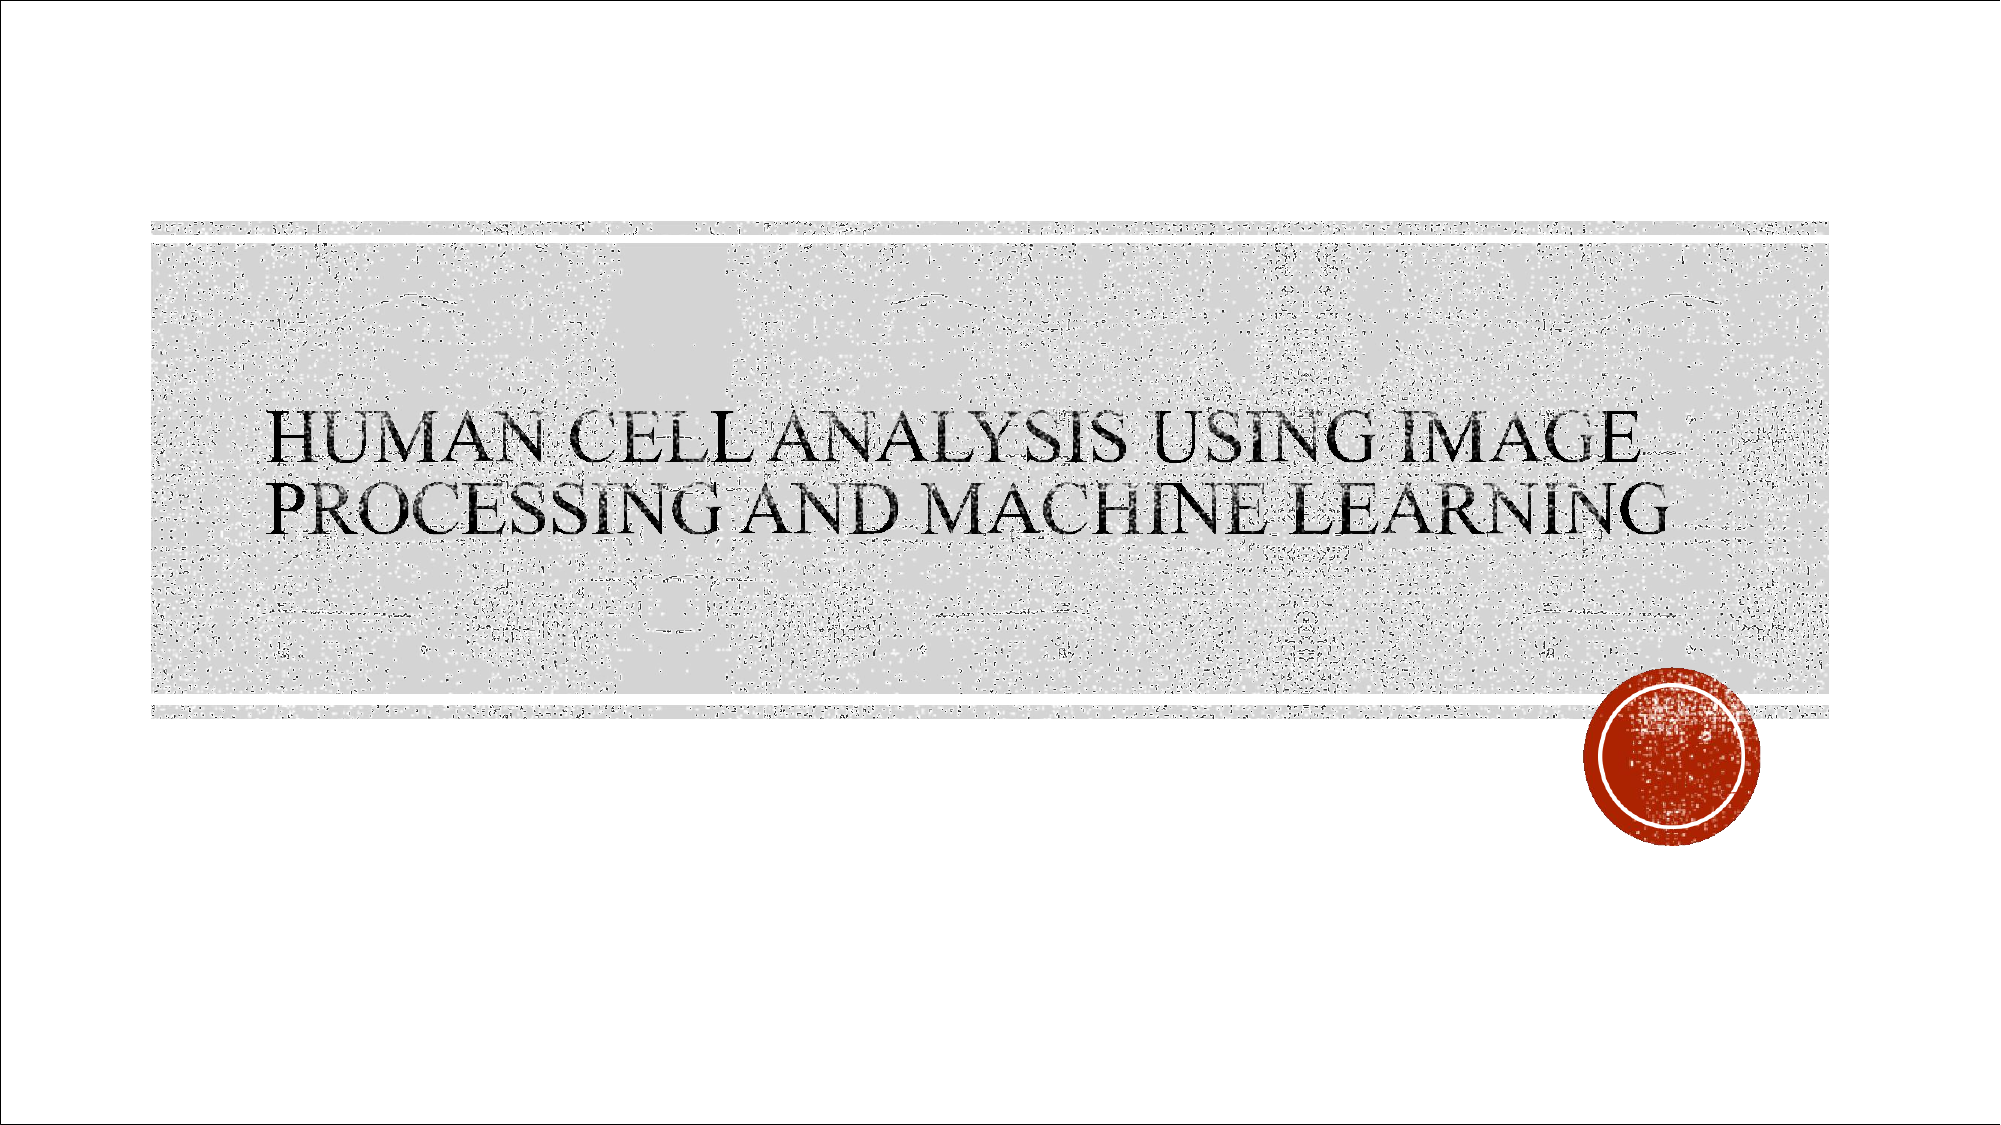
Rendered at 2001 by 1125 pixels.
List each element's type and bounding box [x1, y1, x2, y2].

text_box [0, 0, 2000, 1125]
